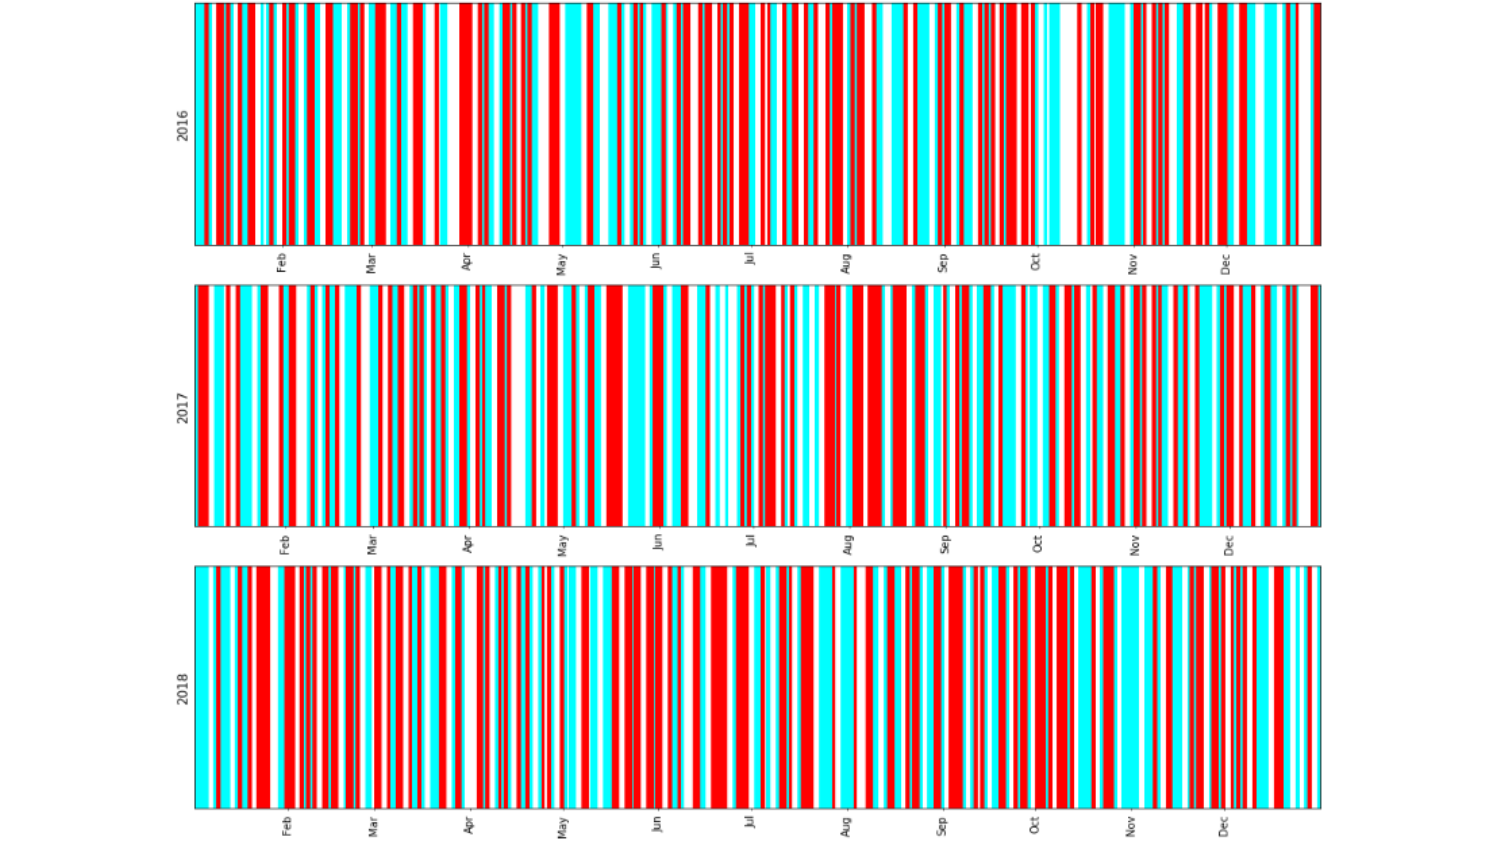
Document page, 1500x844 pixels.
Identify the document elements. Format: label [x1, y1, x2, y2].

picture [173, 0, 1327, 844]
